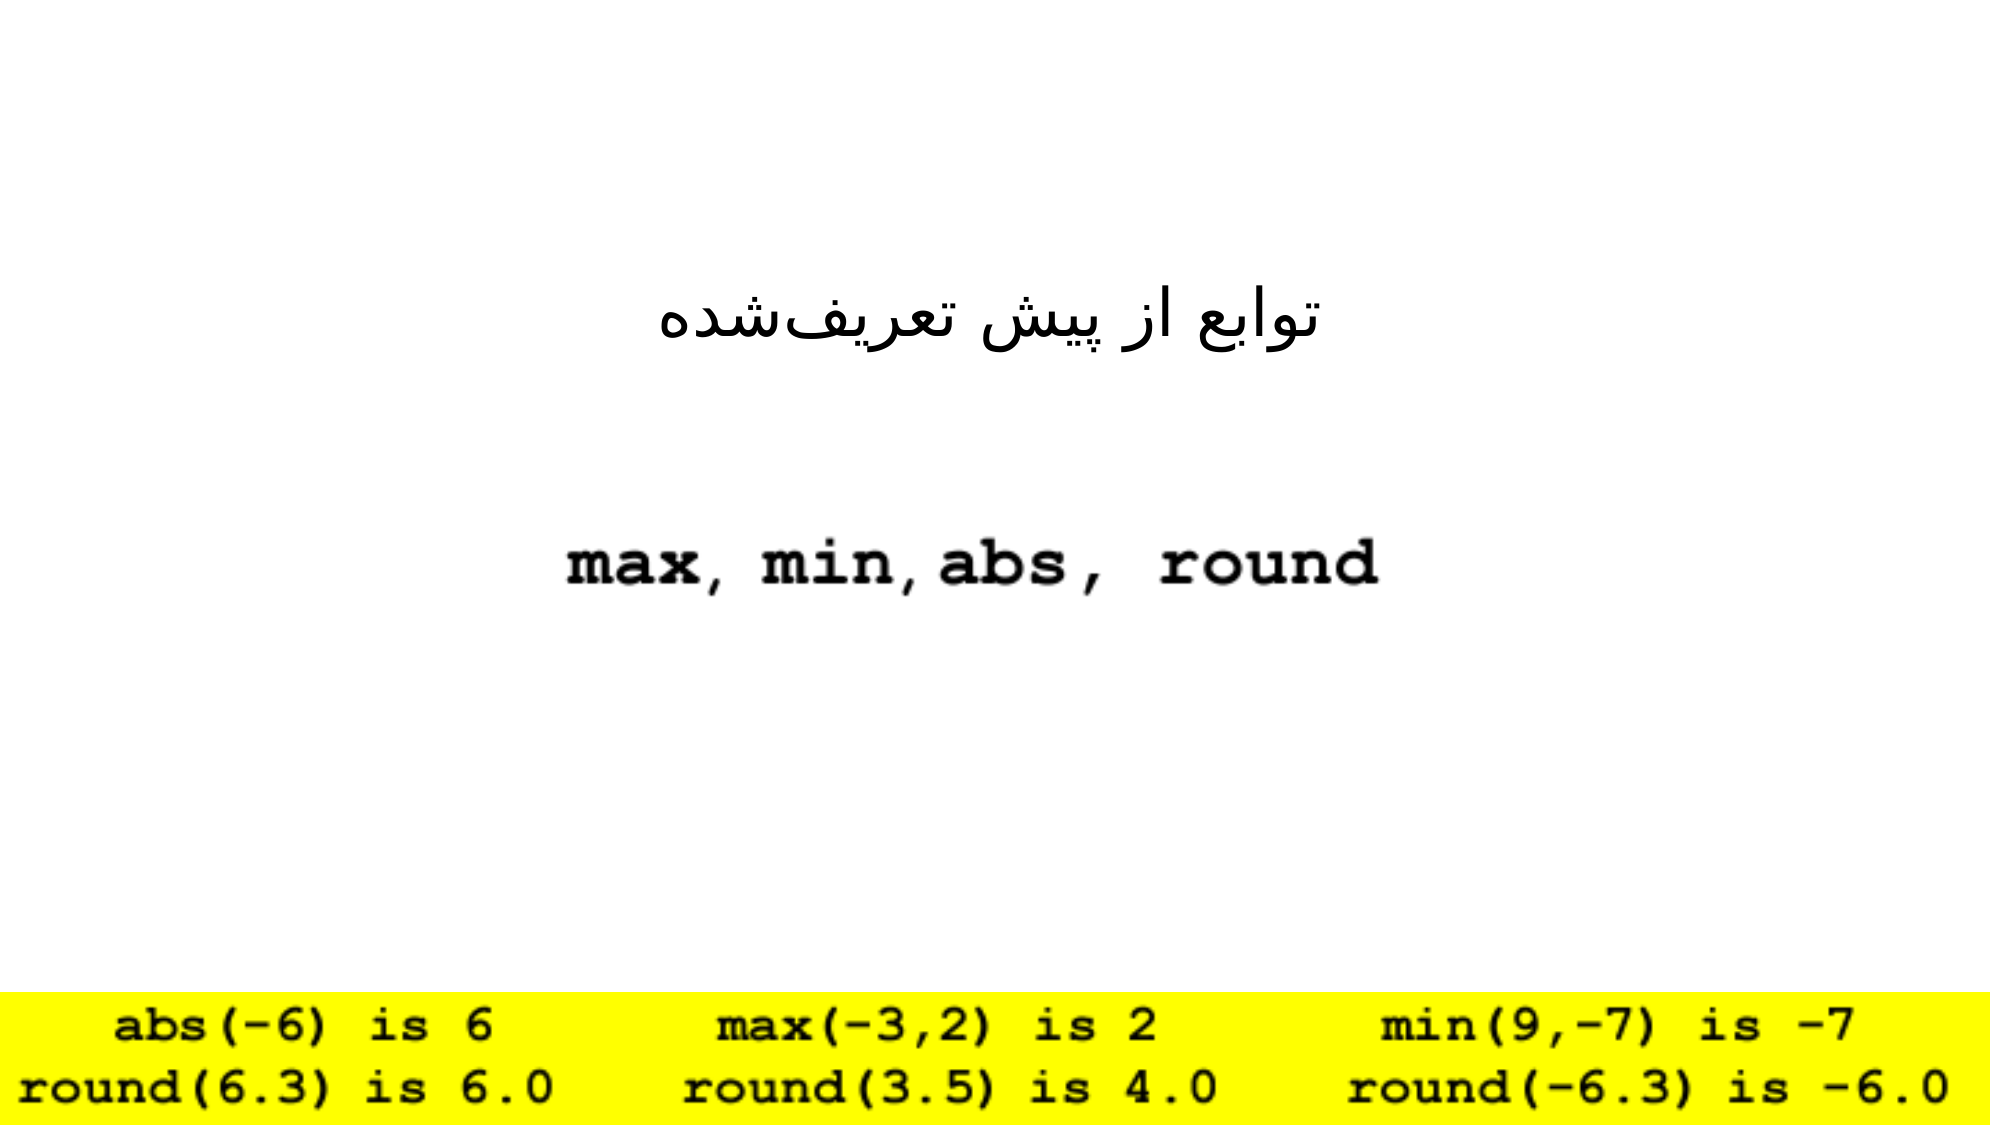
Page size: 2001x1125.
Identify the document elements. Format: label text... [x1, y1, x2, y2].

picture [512, 487, 1468, 668]
title توابع از پیش تعریف‌شده [239, 0, 1740, 359]
picture [0, 992, 1991, 1125]
